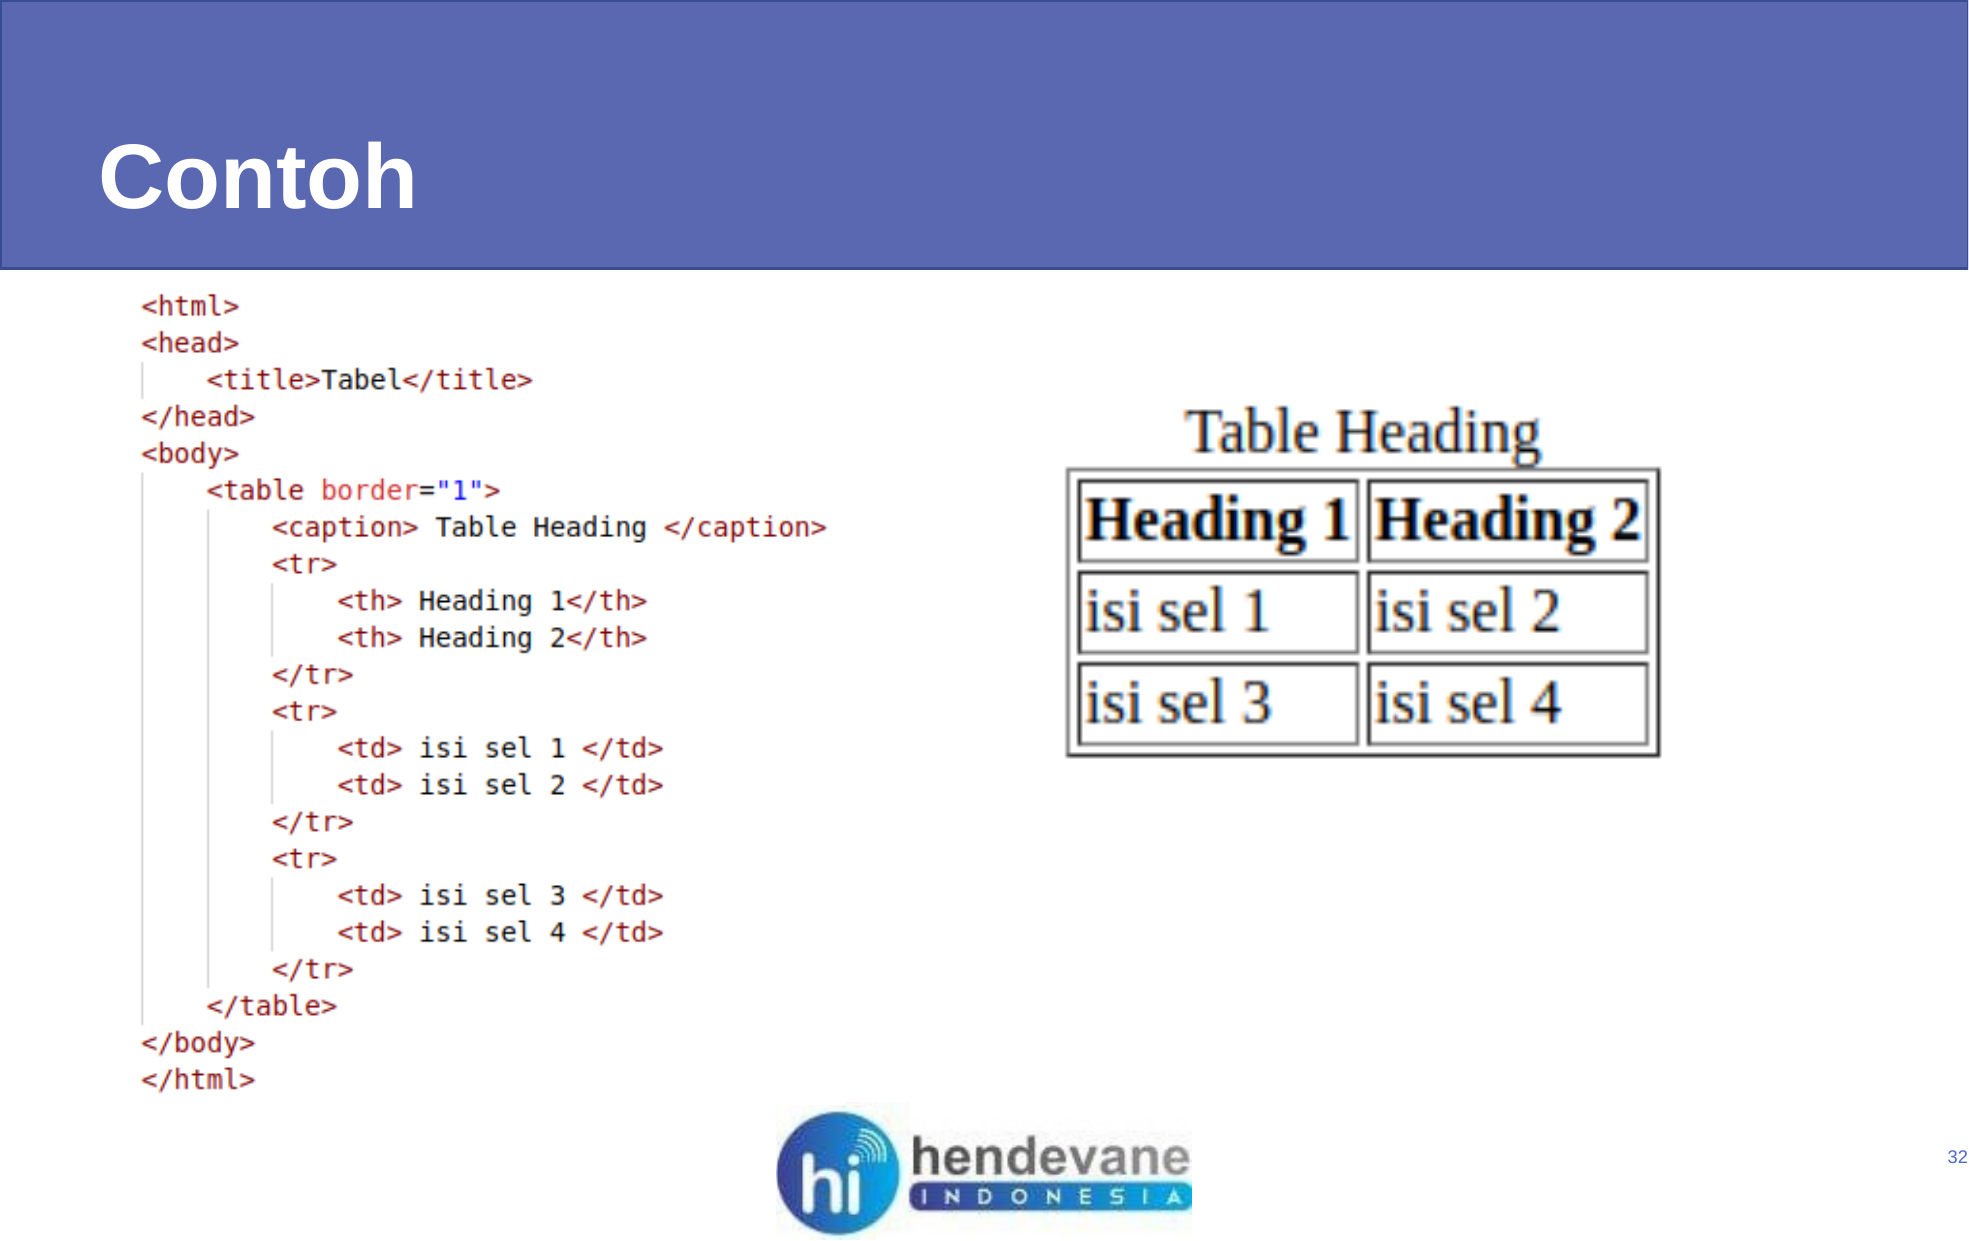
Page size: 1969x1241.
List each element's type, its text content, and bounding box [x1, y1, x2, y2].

text_box Contoh [98, 19, 1870, 227]
picture [133, 287, 1192, 1240]
slide_number 32 [1850, 1145, 1969, 1241]
picture [1056, 389, 1678, 775]
